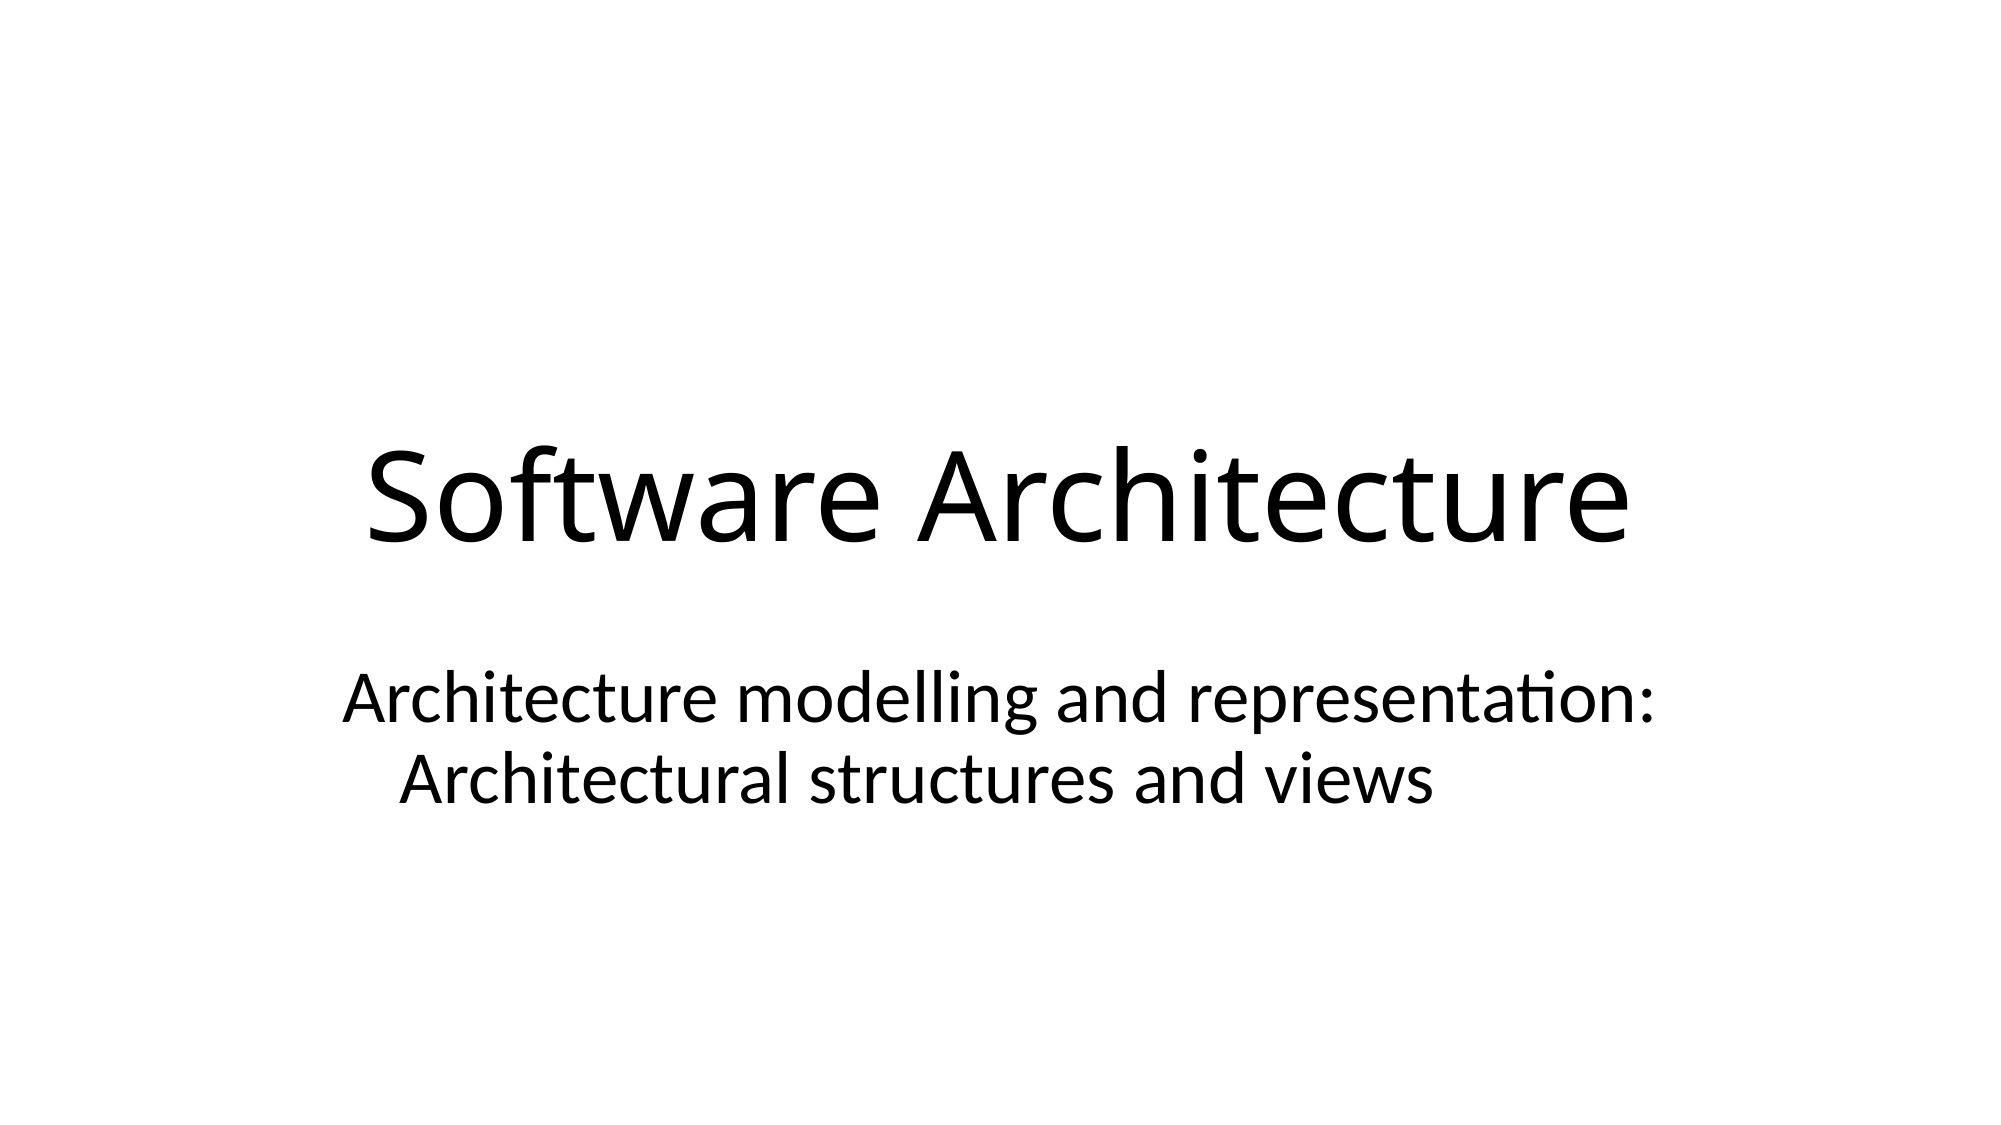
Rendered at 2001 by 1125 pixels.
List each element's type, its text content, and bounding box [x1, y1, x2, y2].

title Software Architecture [249, 184, 1750, 576]
subtitle Architecture modelling and representation: Architectural structures and views [182, 650, 1818, 923]
